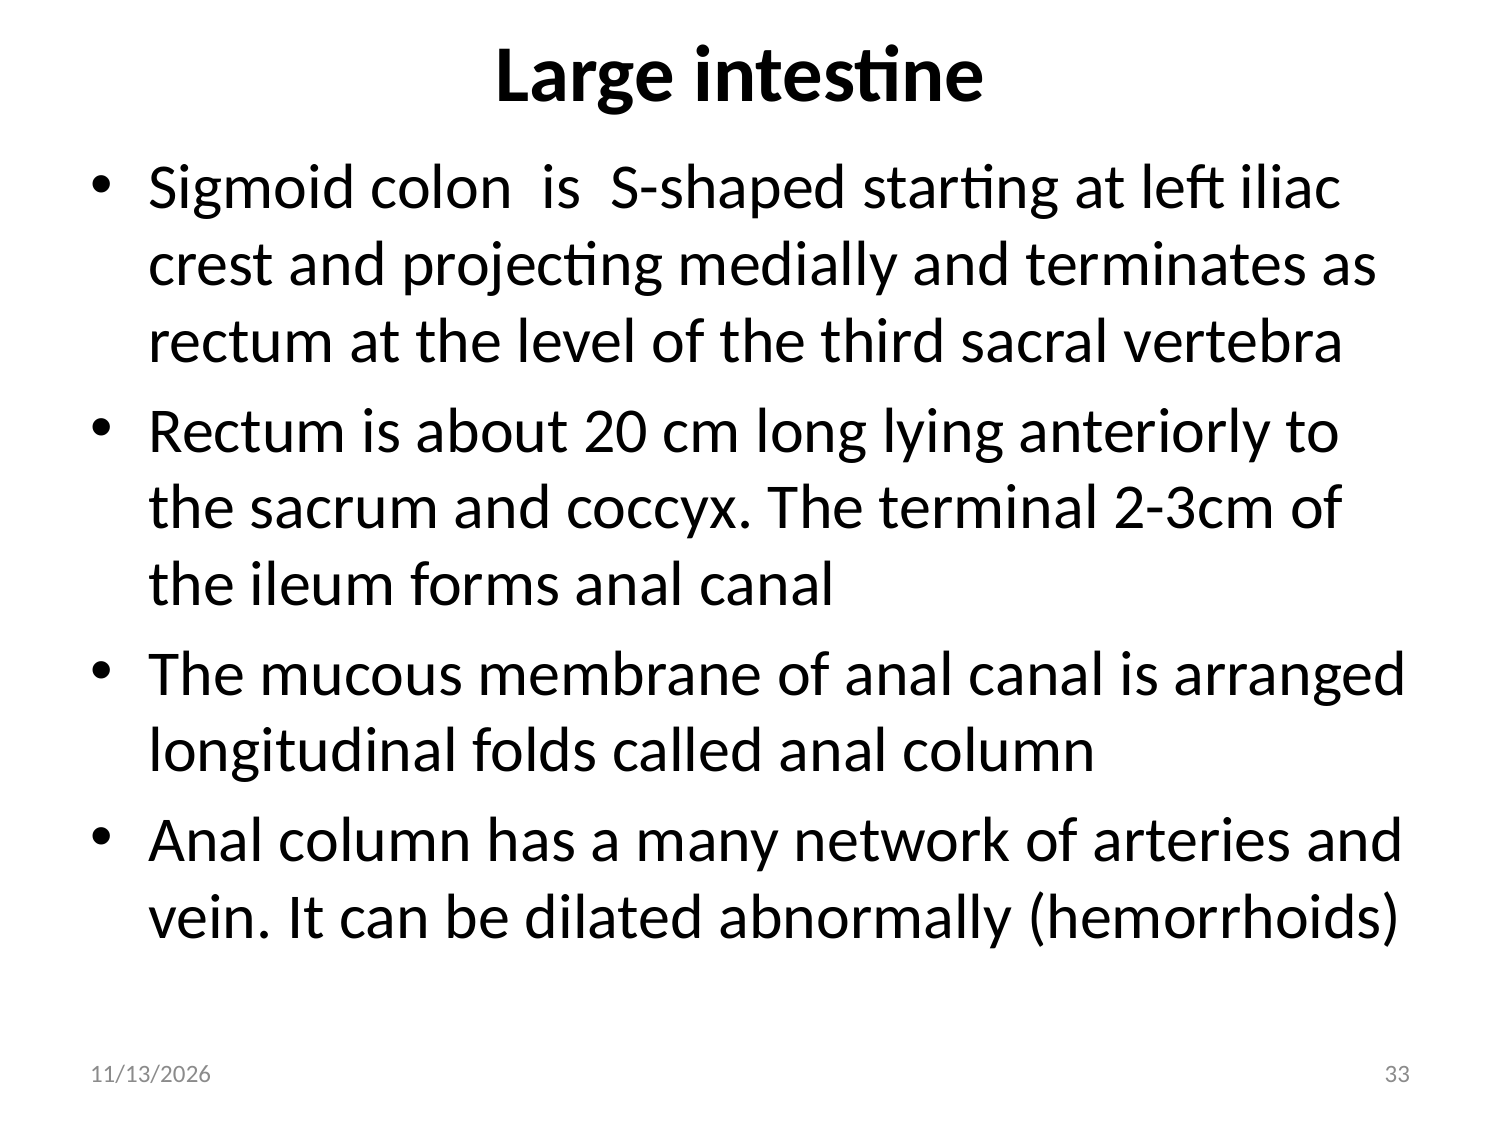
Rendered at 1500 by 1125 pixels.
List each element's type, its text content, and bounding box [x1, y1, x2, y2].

slide_number 33 [1074, 1042, 1425, 1103]
list Sigmoid colon is S-shaped starting at left iliac crest and projecting medially and terminates as rectum at the level of the third sacral vertebra Rectum is about 20 cm long lying anteriorly to the sacrum and coccyx. The terminal 2-3cm of the ileum forms anal canal The mucous membrane of anal canal is arranged longitudinal folds called anal column Anal column has a many network of arteries and vein. It can be dilated abnormally (hemorrhoids) [75, 137, 1425, 1005]
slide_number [75, 1042, 425, 1103]
title Large intestine [75, 12, 1425, 125]
